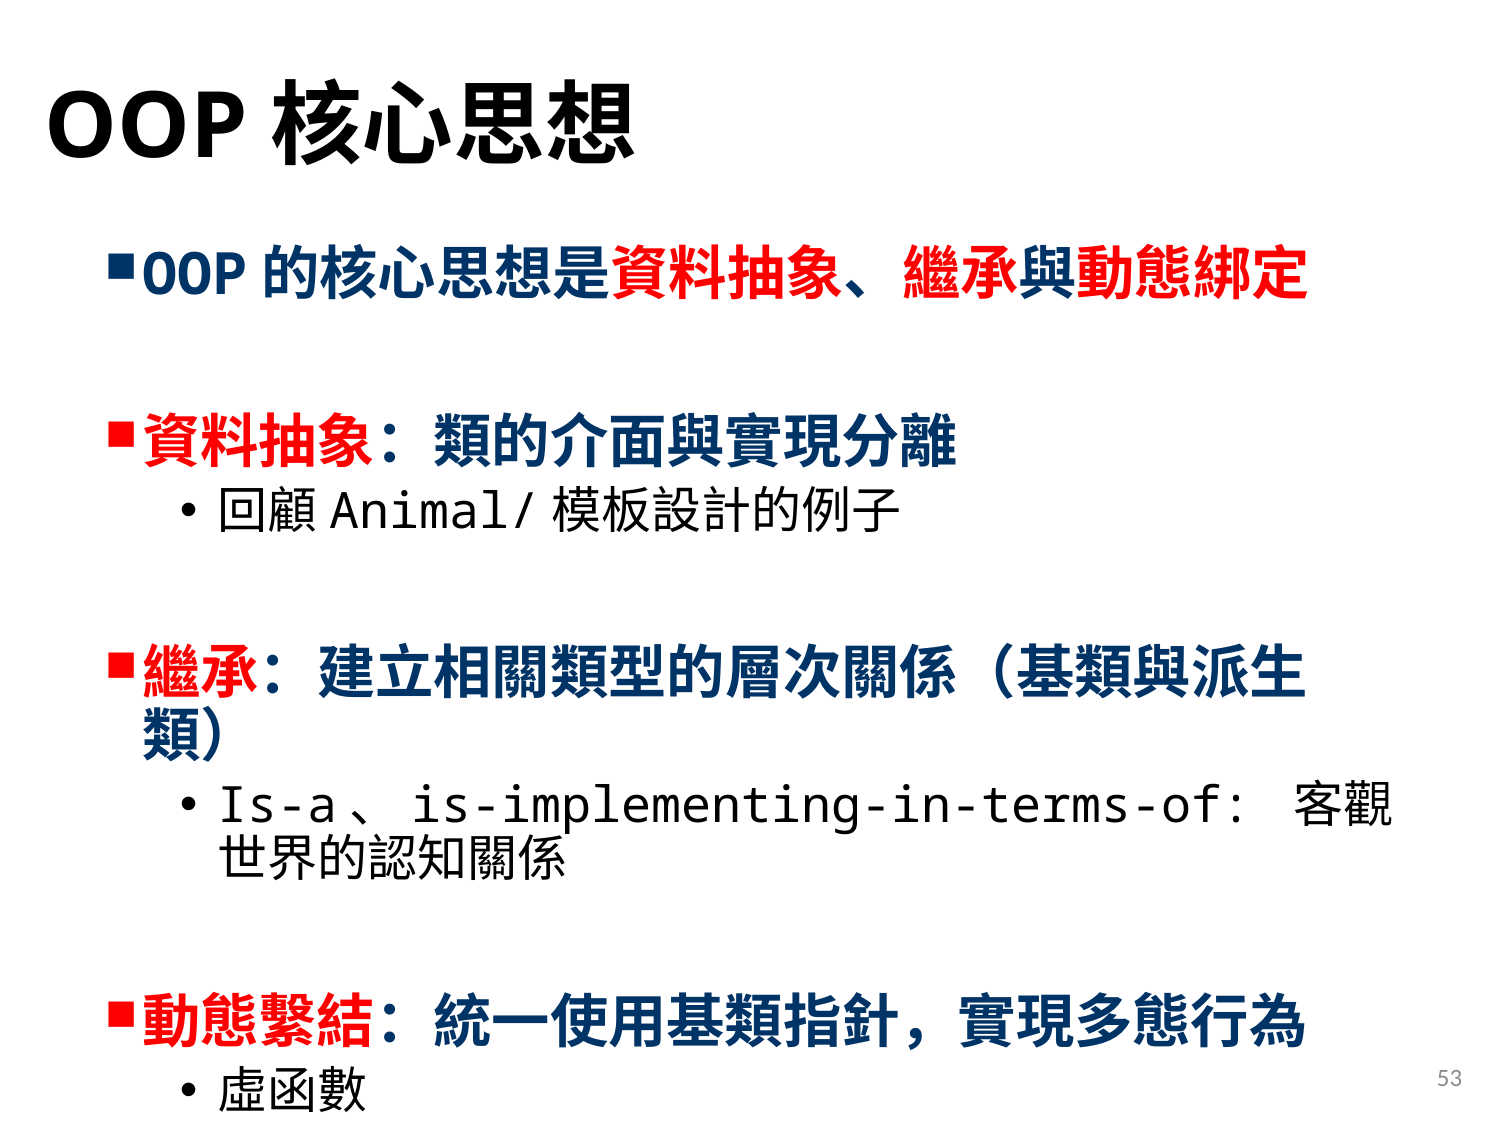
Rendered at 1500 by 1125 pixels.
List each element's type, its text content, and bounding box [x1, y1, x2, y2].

slide_number 53 [1139, 1046, 1478, 1107]
list OOP的核心思想是資料抽象、繼承與動態綁定 資料抽象：類的介面與實現分離 回顧Animal/模板設計的例子 繼承：建立相關類型的層次關係（基類與派生類） Is-a、is-implementing-in-terms-of: 客觀世界的認知關係 動態繫結：統一使用基類指針，實現多態行為 虛函數 類型轉換，模板 [89, 236, 1411, 1016]
title OOP核心思想 [29, 19, 1324, 237]
